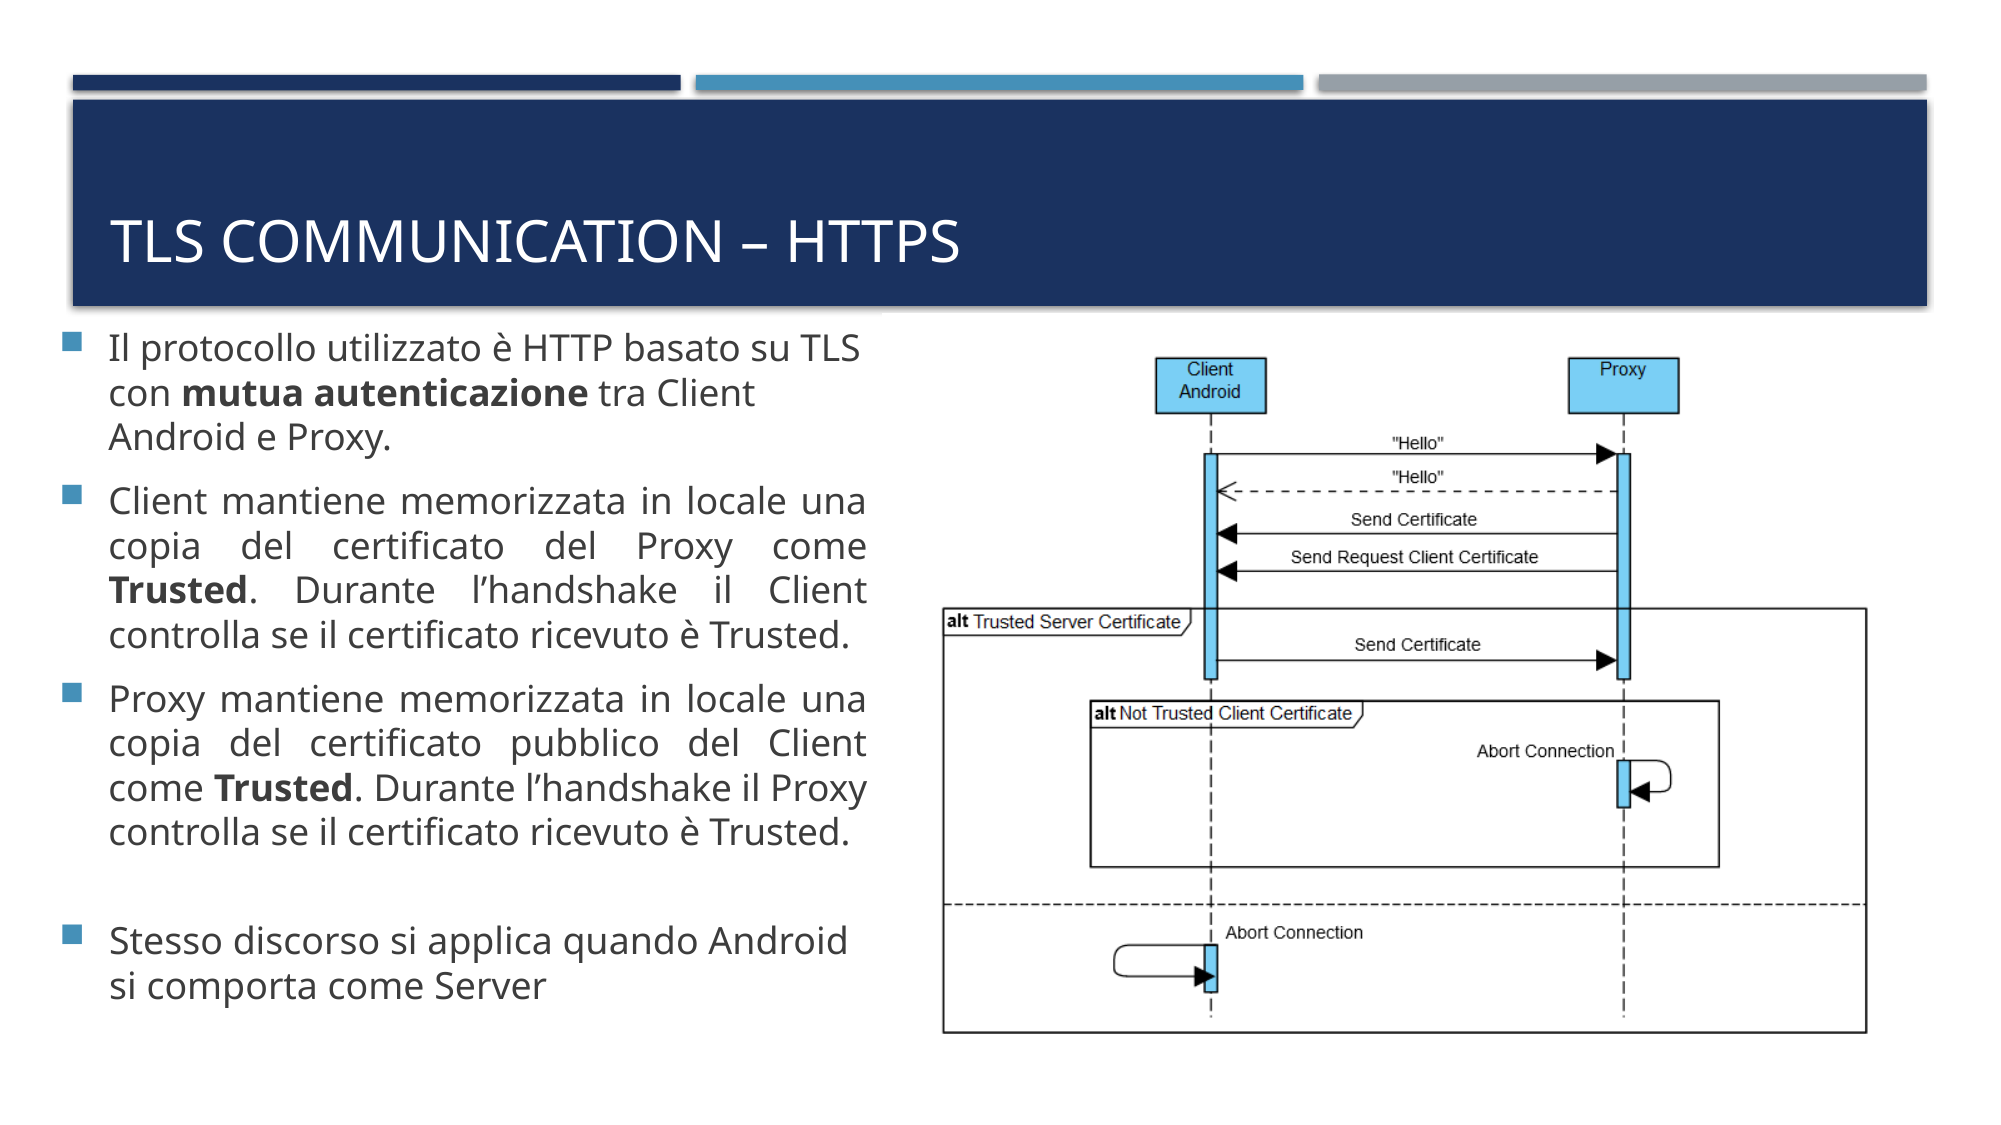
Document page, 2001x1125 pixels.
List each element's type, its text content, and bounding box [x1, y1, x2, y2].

text_box Il protocollo utilizzato è HTTP basato su TLS con mutua autenticazione tra Client Android e Proxy. Client mantiene memorizzata in locale una copia del certificato del Proxy come Trusted. Durante l’handshake il Client controlla se il certificato ricevuto è Trusted. Proxy mantiene memorizzata in locale una copia del certificato pubblico del Client come Trusted. Durante l’handshake il Proxy controlla se il certificato ricevuto è Trusted. [43, 293, 883, 854]
picture [881, 313, 1935, 1100]
text_box Stesso discorso si applica quando Android si comporta come Server [43, 854, 876, 1069]
title TLS Communication – HTTPS [95, 119, 1905, 282]
